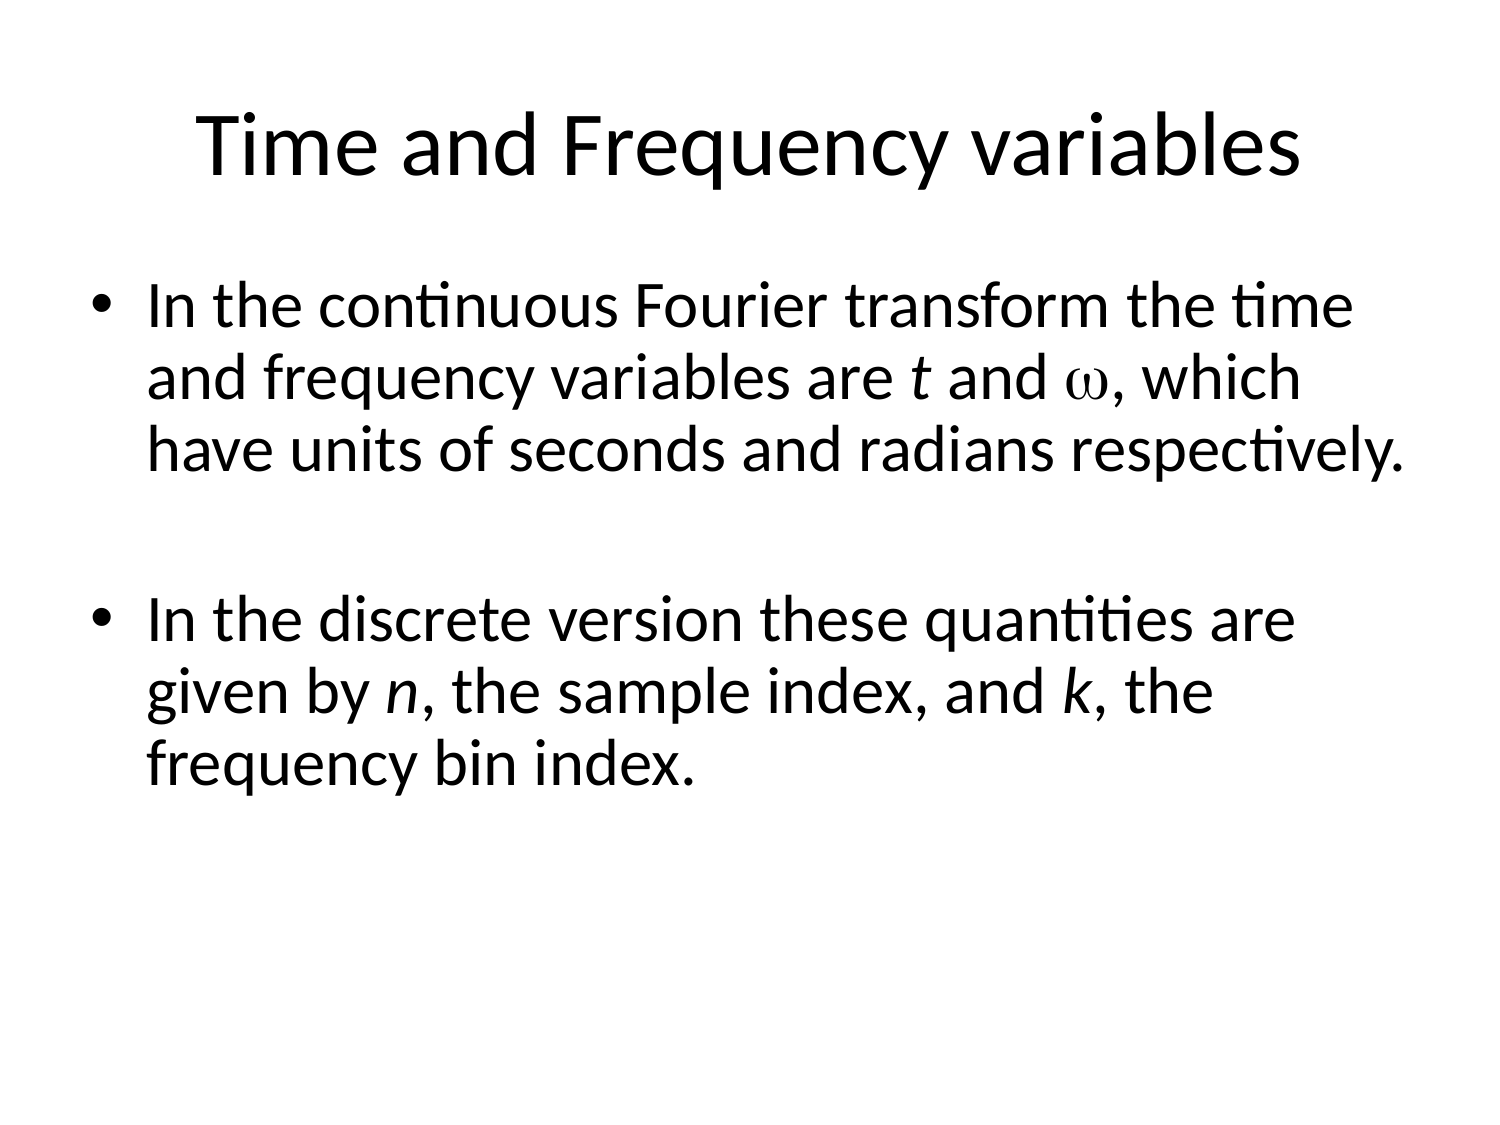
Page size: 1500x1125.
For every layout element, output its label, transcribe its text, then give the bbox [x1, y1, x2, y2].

list In the continuous Fourier transform the time and frequency variables are t and w, which have units of seconds and radians respectively. In the discrete version these quantities are given by n, the sample index, and k, the frequency bin index. [75, 262, 1425, 1005]
title Time and Frequency variables [75, 45, 1425, 233]
